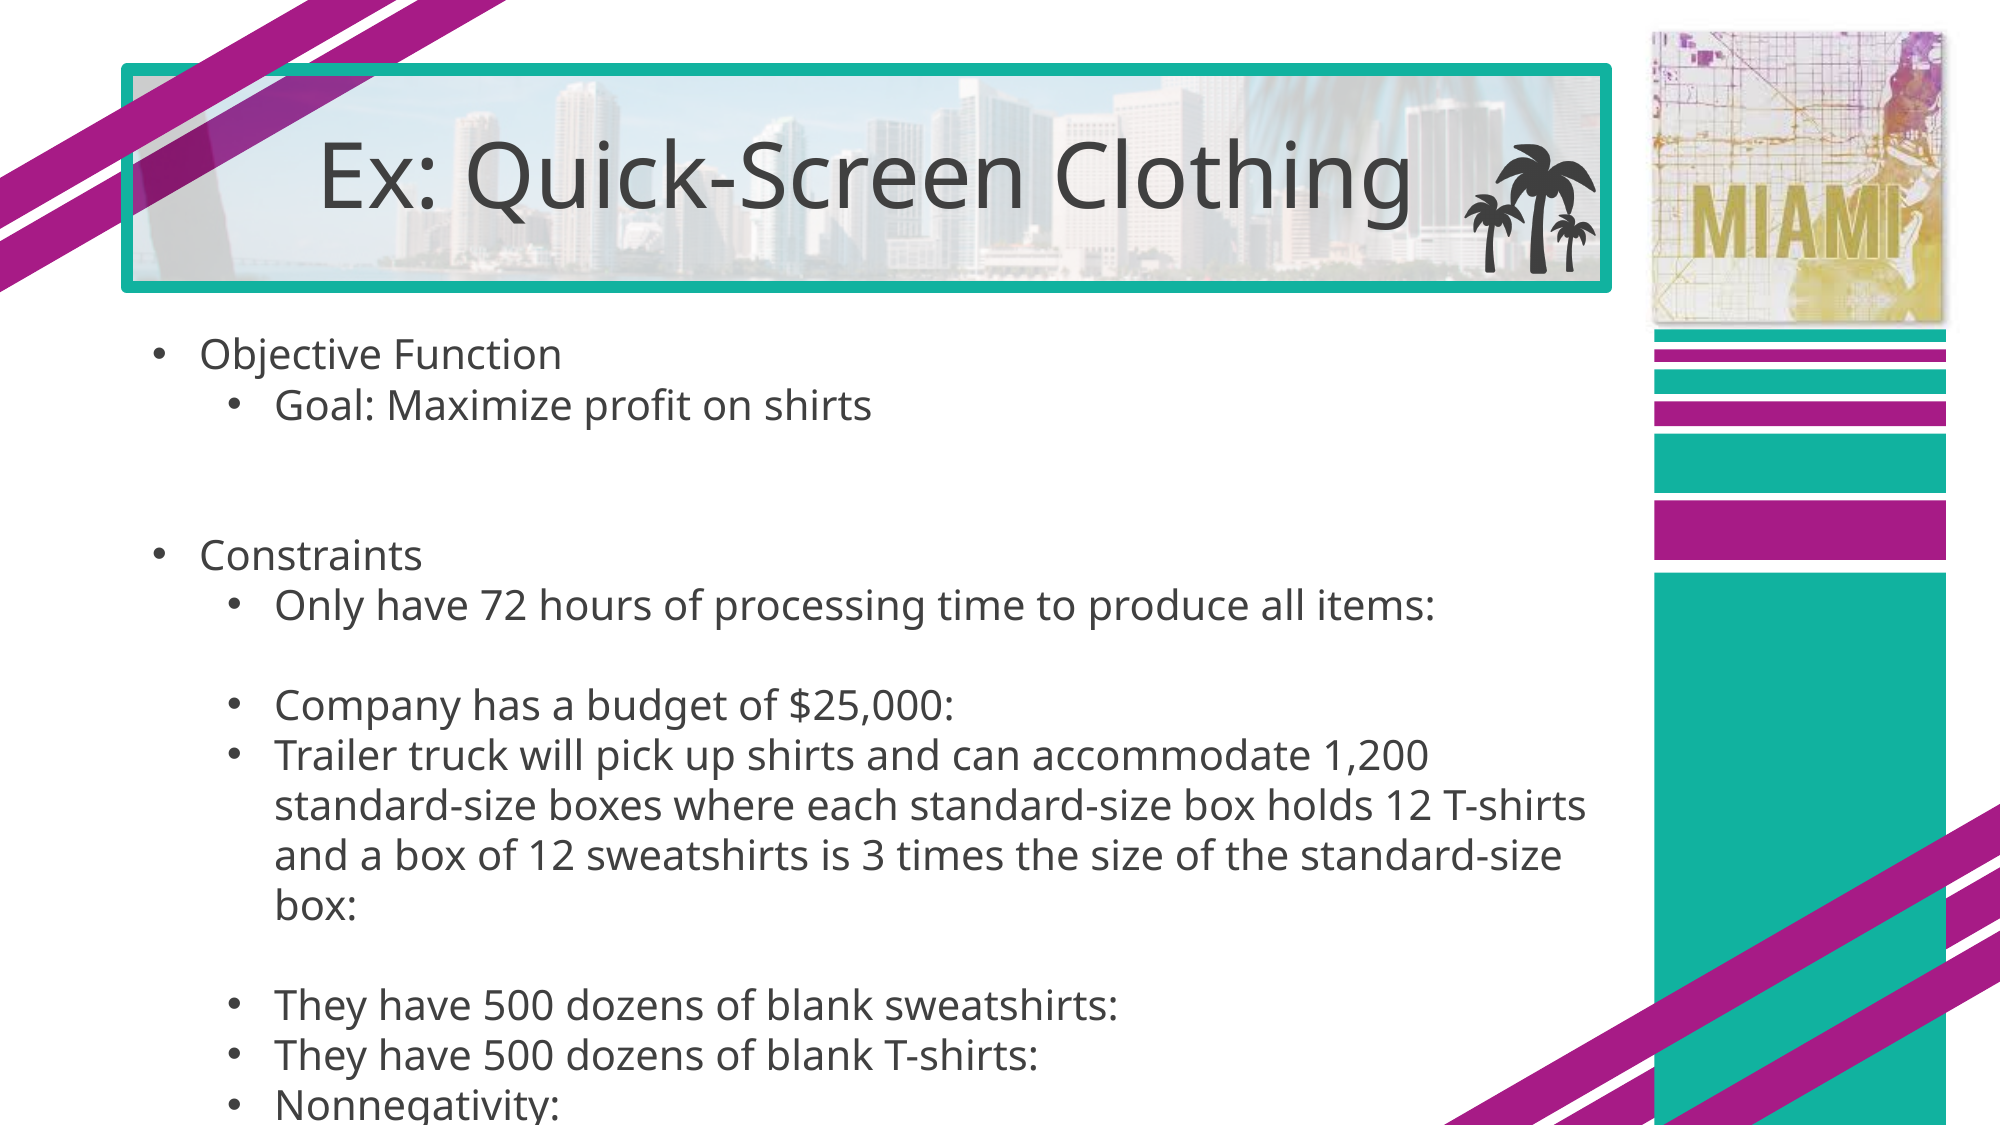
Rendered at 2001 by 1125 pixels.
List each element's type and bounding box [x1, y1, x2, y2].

text_box [1653, 499, 1947, 561]
text_box [0, 167, 126, 294]
list [1621, 7, 1974, 360]
text_box [1653, 433, 1947, 494]
text_box [296, 0, 509, 69]
text_box [1551, 1066, 1653, 1125]
text_box [1653, 572, 1947, 1002]
text_box [1661, 929, 2000, 1125]
text_box [1653, 368, 1947, 395]
text_box [1441, 802, 2000, 1125]
picture [126, 72, 1621, 288]
text_box [1653, 400, 1947, 427]
text_box [1947, 866, 2000, 951]
text_box [1653, 888, 1947, 1125]
text_box [0, 104, 126, 231]
text_box [181, 0, 399, 72]
